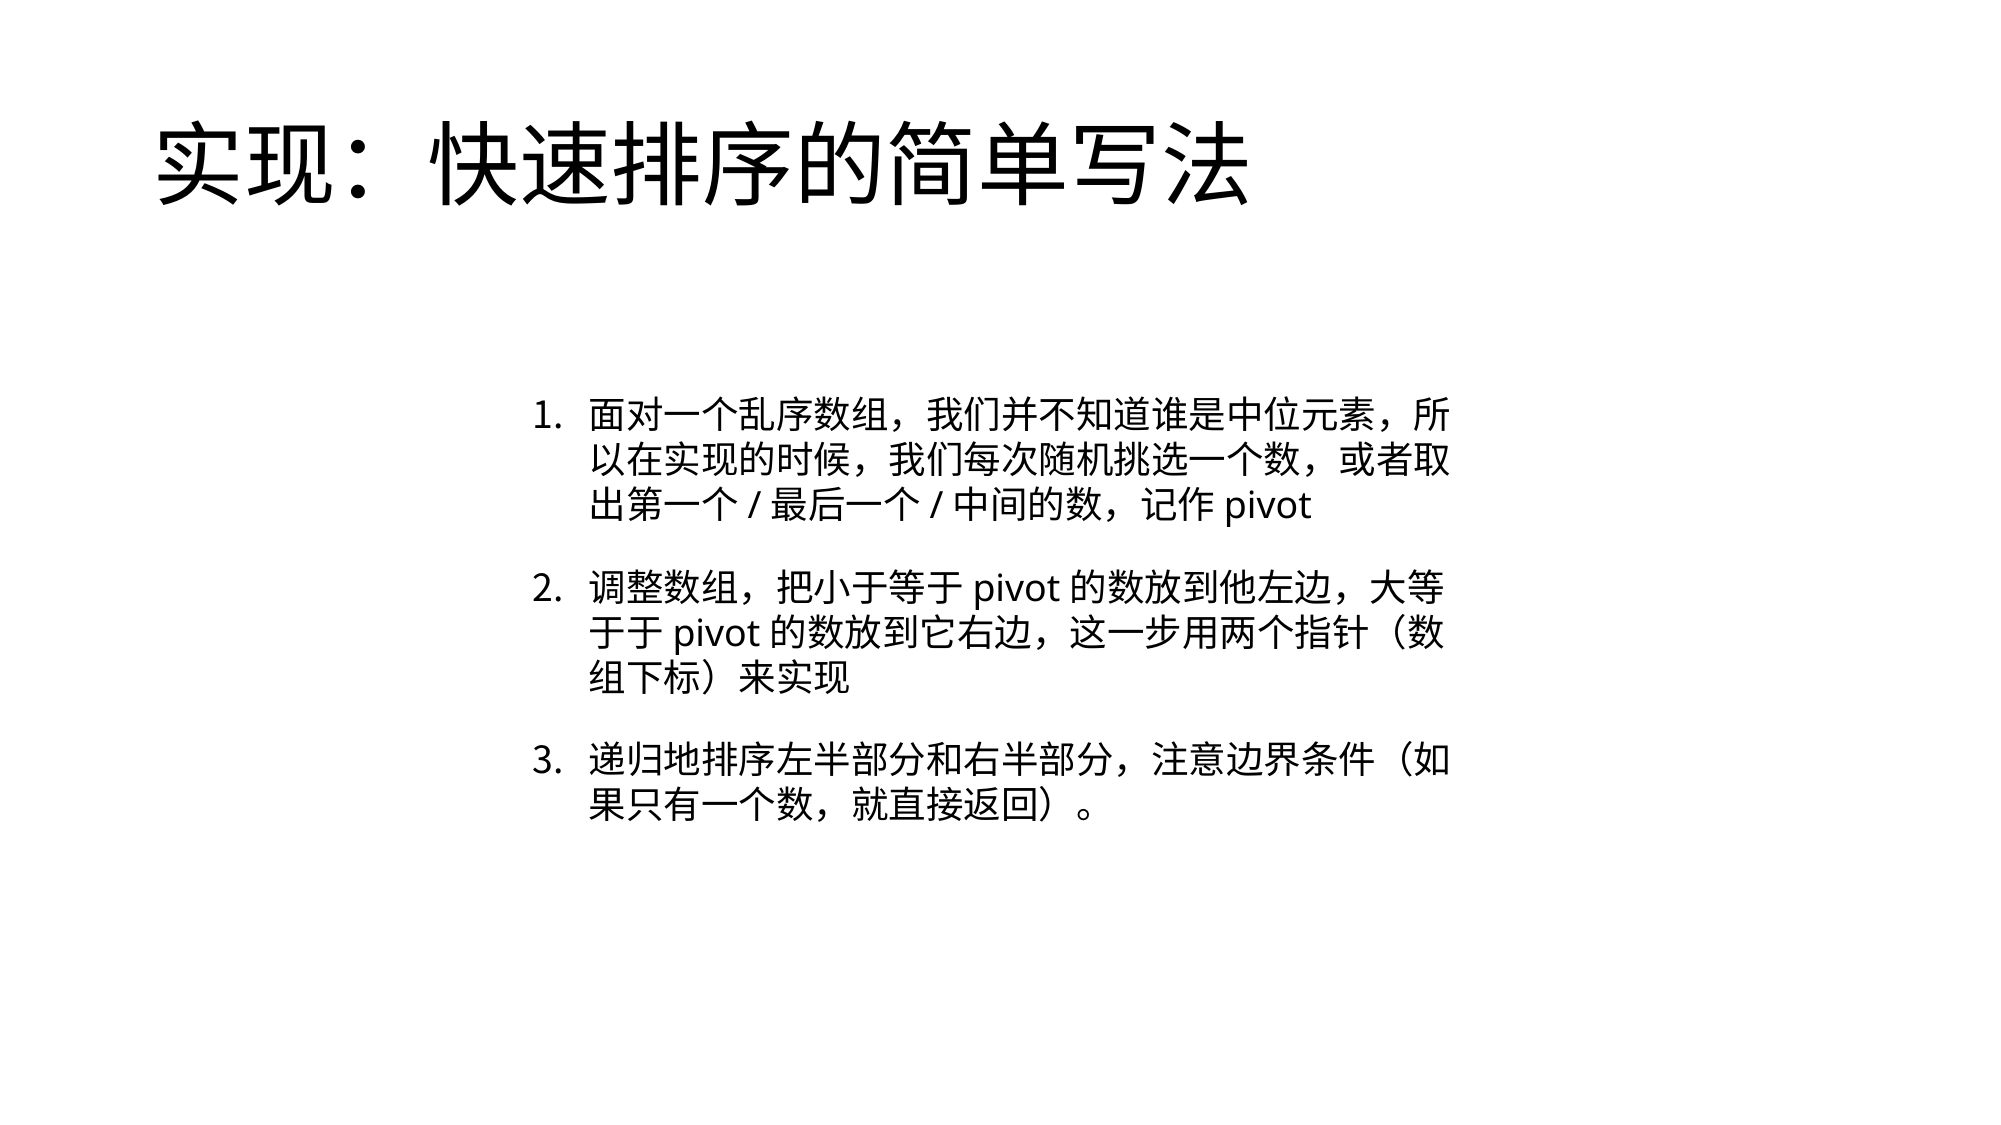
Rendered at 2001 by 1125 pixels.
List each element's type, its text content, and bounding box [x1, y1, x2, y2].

text_box 面对一个乱序数组，我们并不知道谁是中位元素，所以在实现的时候，我们每次随机挑选一个数，或者取出第一个/最后一个/中间的数，记作pivot 调整数组，把小于等于pivot的数放到他左边，大等于于pivot的数放到它右边，这一步用两个指针（数组下标）来实现 递归地排序左半部分和右半部分，注意边界条件（如果只有一个数，就直接返回）。 [517, 383, 1483, 834]
title 实现：快速排序的简单写法 [137, 59, 1863, 278]
